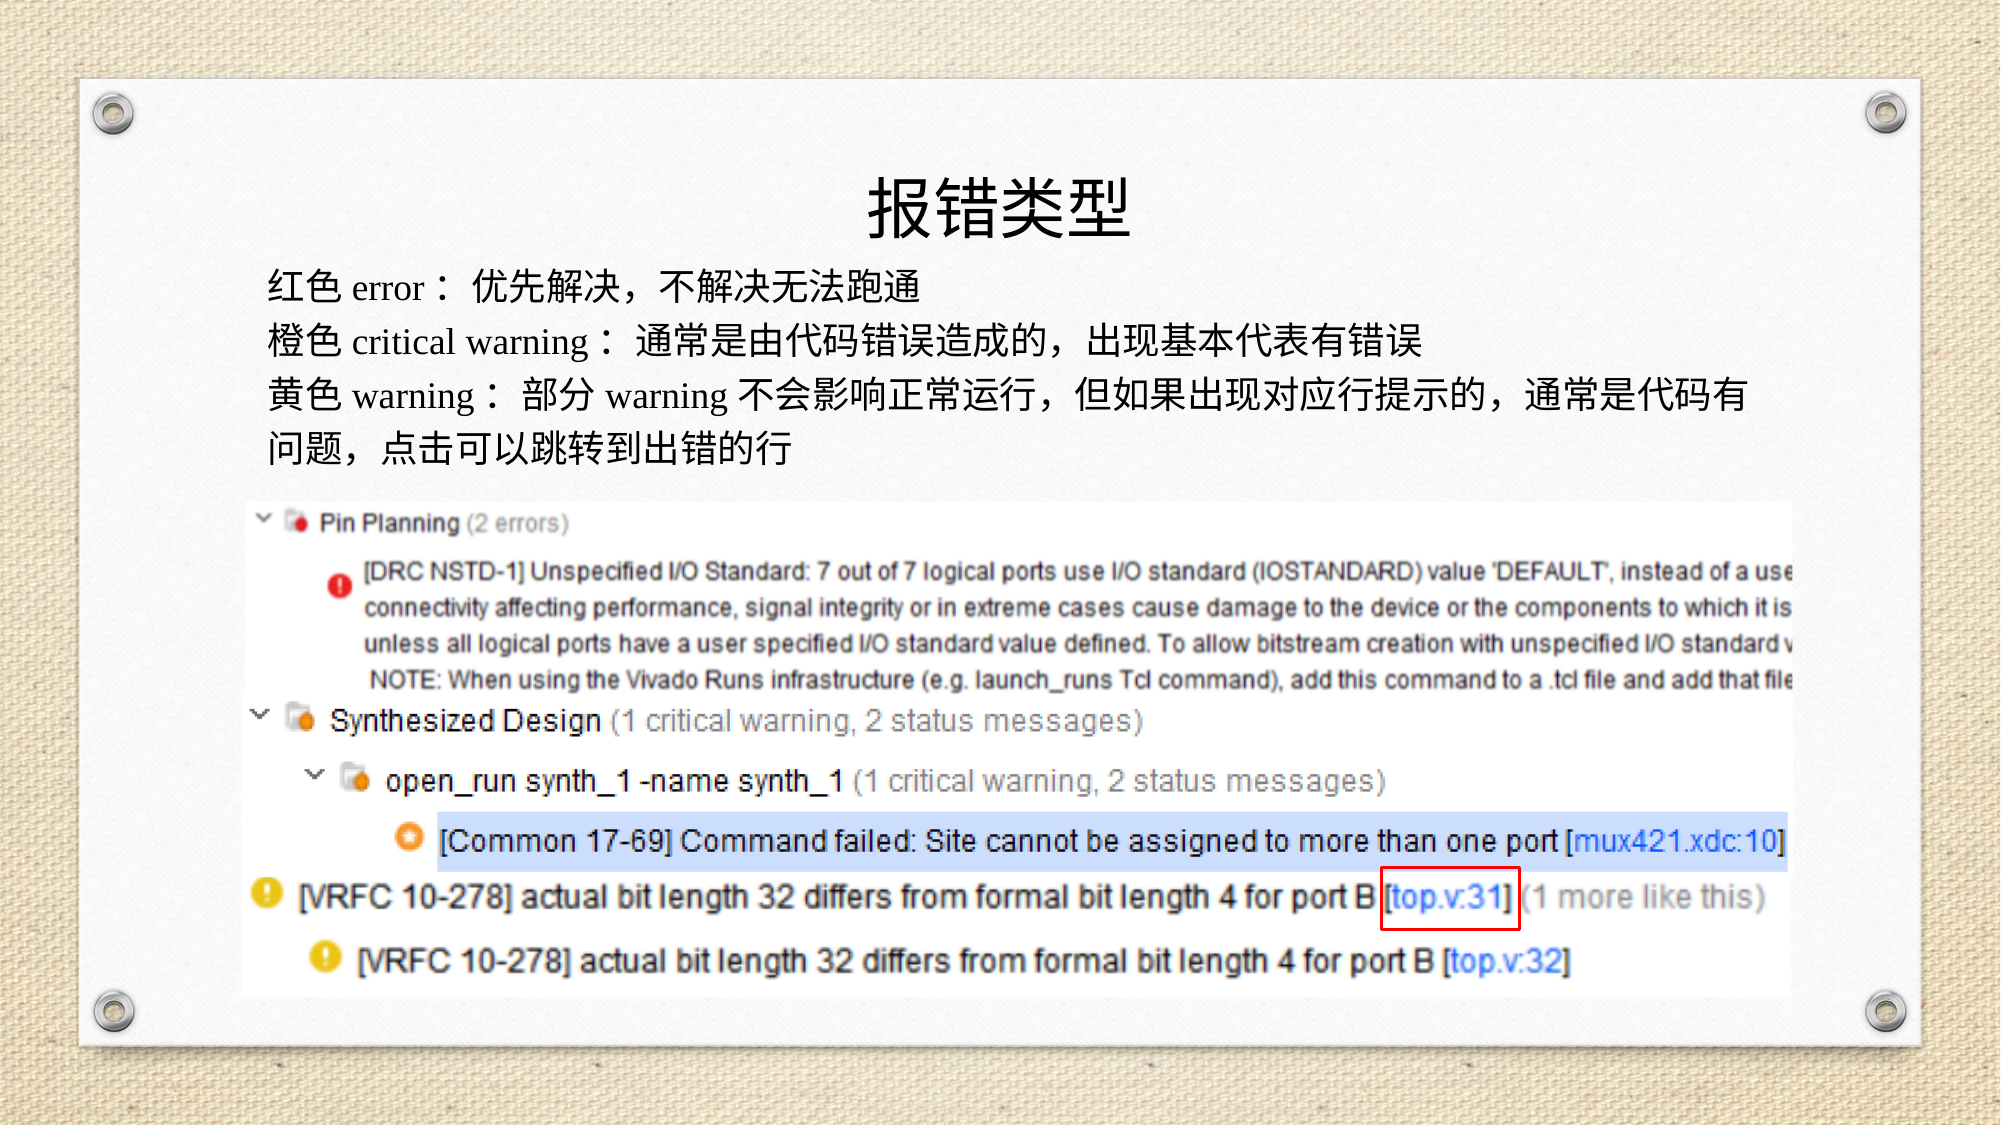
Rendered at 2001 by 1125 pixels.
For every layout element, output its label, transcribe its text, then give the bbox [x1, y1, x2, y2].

picture [0, 0, 2001, 1125]
text_box 红色error：优先解决，不解决无法跑通 橙色critical warning：通常是由代码错误造成的，出现基本代表有错误 黄色warning：部分warning不会影响正常运行，但如果出现对应行提示的，通常是代码有问题，点击可以跳转到出错的行 [253, 246, 1801, 478]
text_box 报错类型 [494, 159, 1505, 246]
